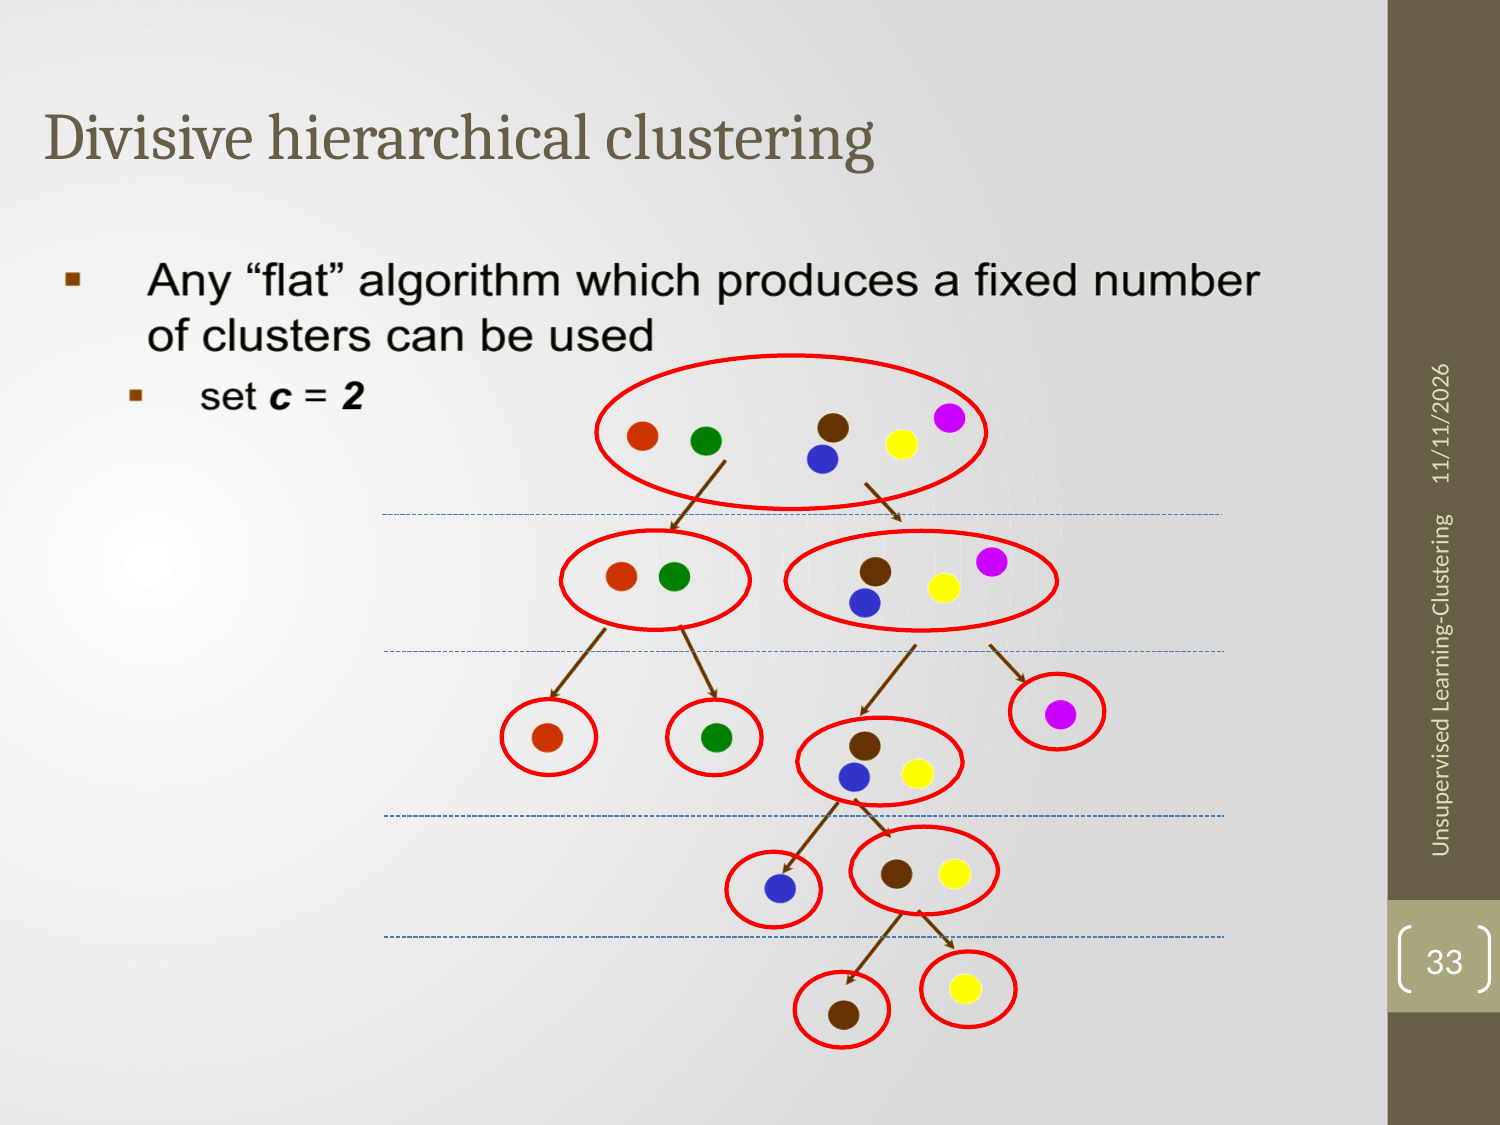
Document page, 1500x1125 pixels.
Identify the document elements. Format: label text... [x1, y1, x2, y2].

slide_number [1408, 100, 1469, 500]
footer Unsupervised Learning-Clustering [1408, 500, 1469, 889]
title Divisive hierarchical clustering [41, 36, 1190, 227]
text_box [64, 261, 1263, 1051]
slide_number 33 [1397, 925, 1492, 994]
